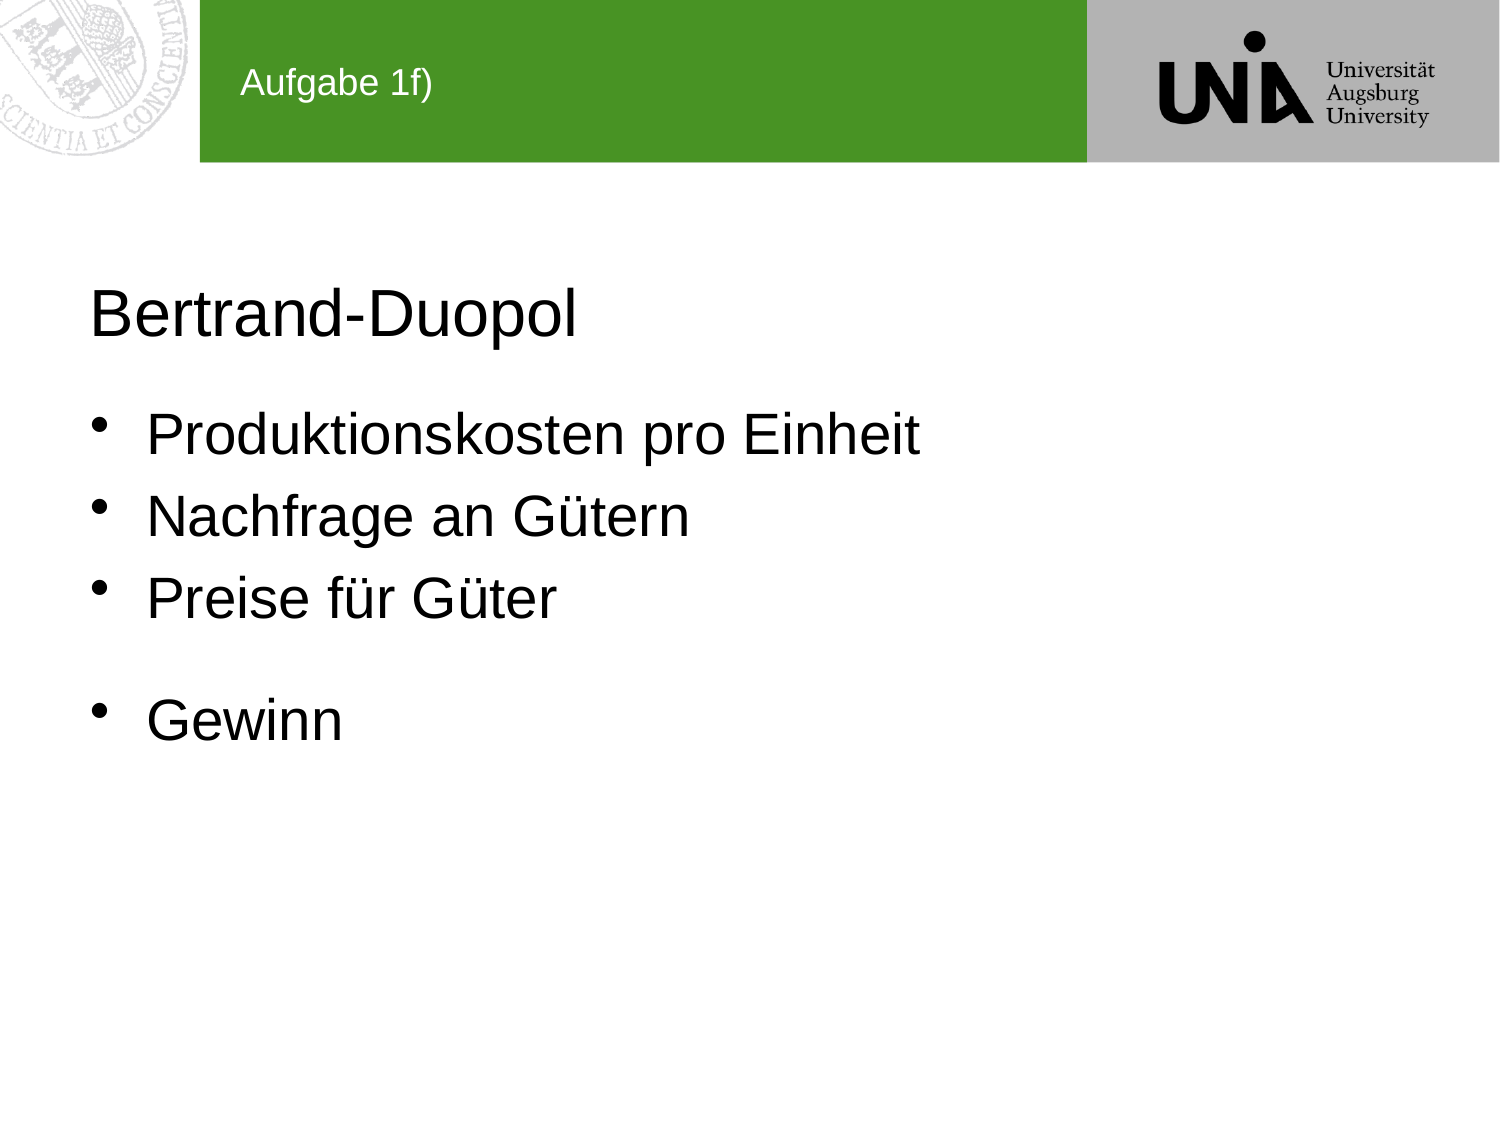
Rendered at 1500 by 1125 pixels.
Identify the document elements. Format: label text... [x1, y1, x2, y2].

title Aufgabe 1f) [225, 50, 1088, 163]
picture [1122, 12, 1488, 271]
picture [0, 0, 188, 156]
